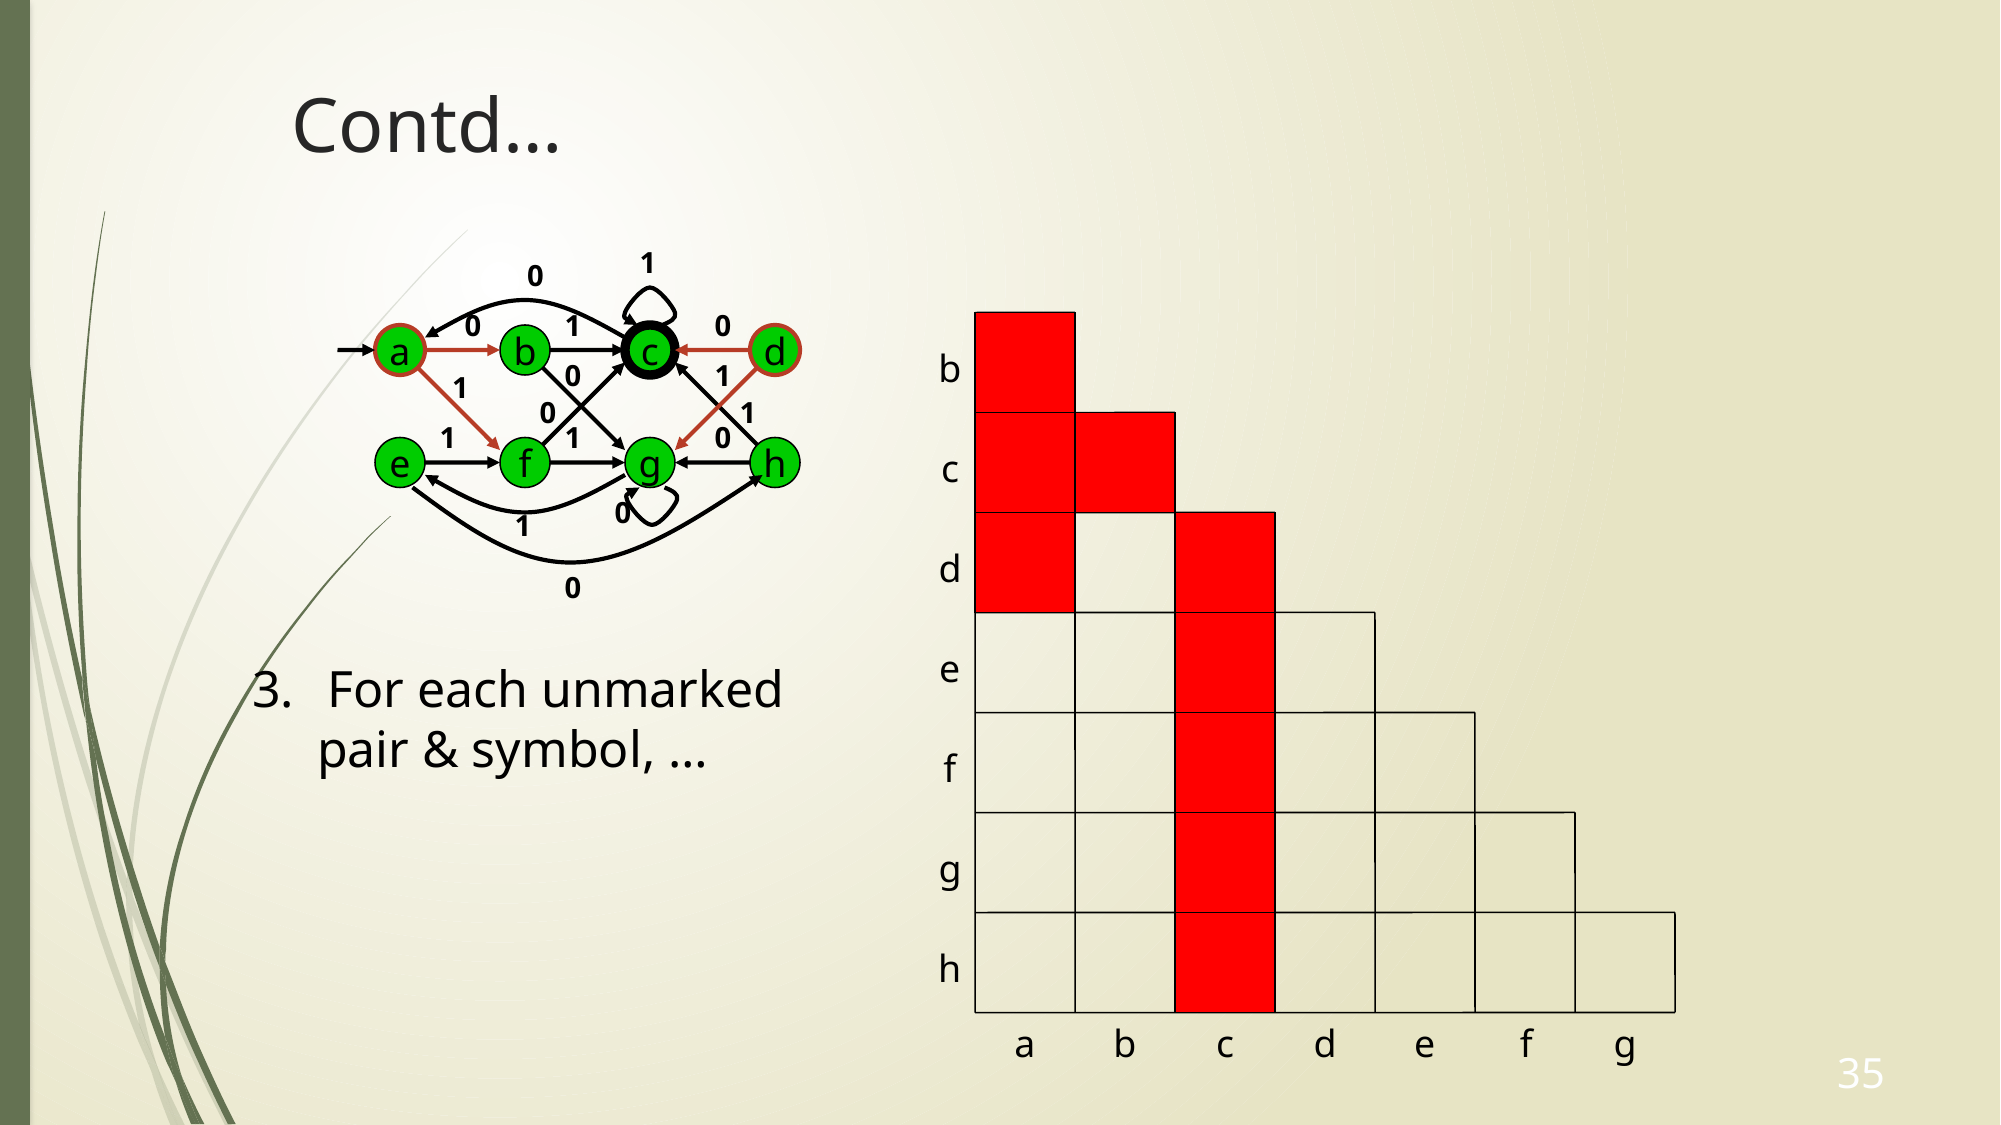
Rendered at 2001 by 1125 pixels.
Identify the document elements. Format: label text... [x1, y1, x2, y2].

slide_number 35 [1483, 1037, 1900, 1113]
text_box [921, 312, 1676, 1074]
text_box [974, 312, 1276, 1013]
text_box For each unmarked pair & symbol, … [237, 649, 873, 785]
text_box Contd… [276, 69, 1982, 207]
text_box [337, 237, 801, 613]
